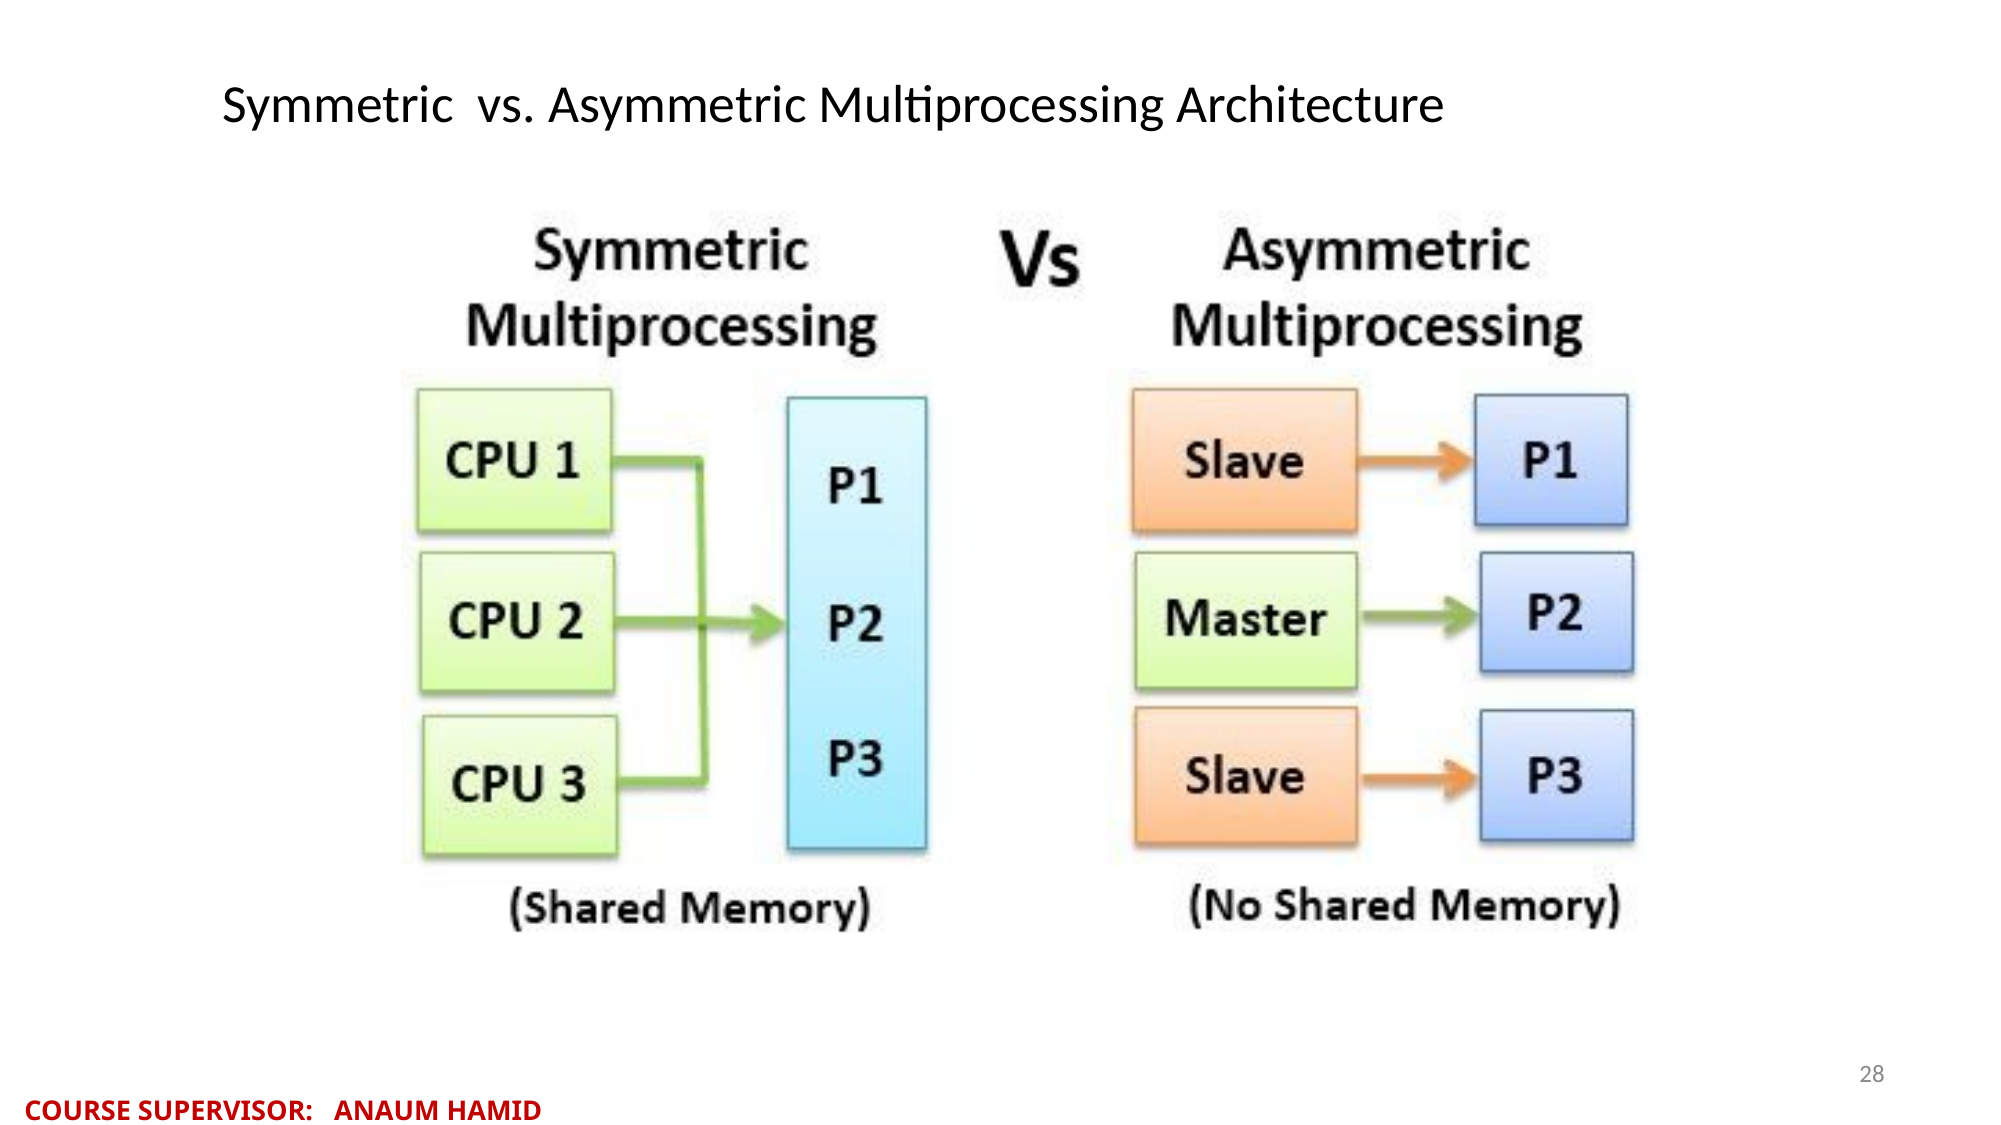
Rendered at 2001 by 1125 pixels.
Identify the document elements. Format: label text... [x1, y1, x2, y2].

picture [401, 188, 1649, 938]
title Symmetric vs. Asymmetric Multiprocessing Architecture [158, 53, 1509, 149]
slide_number ‹#› [1433, 1042, 1900, 1103]
text_box COURSE SUPERVISOR: ANAUM HAMID [22, 1087, 688, 1125]
